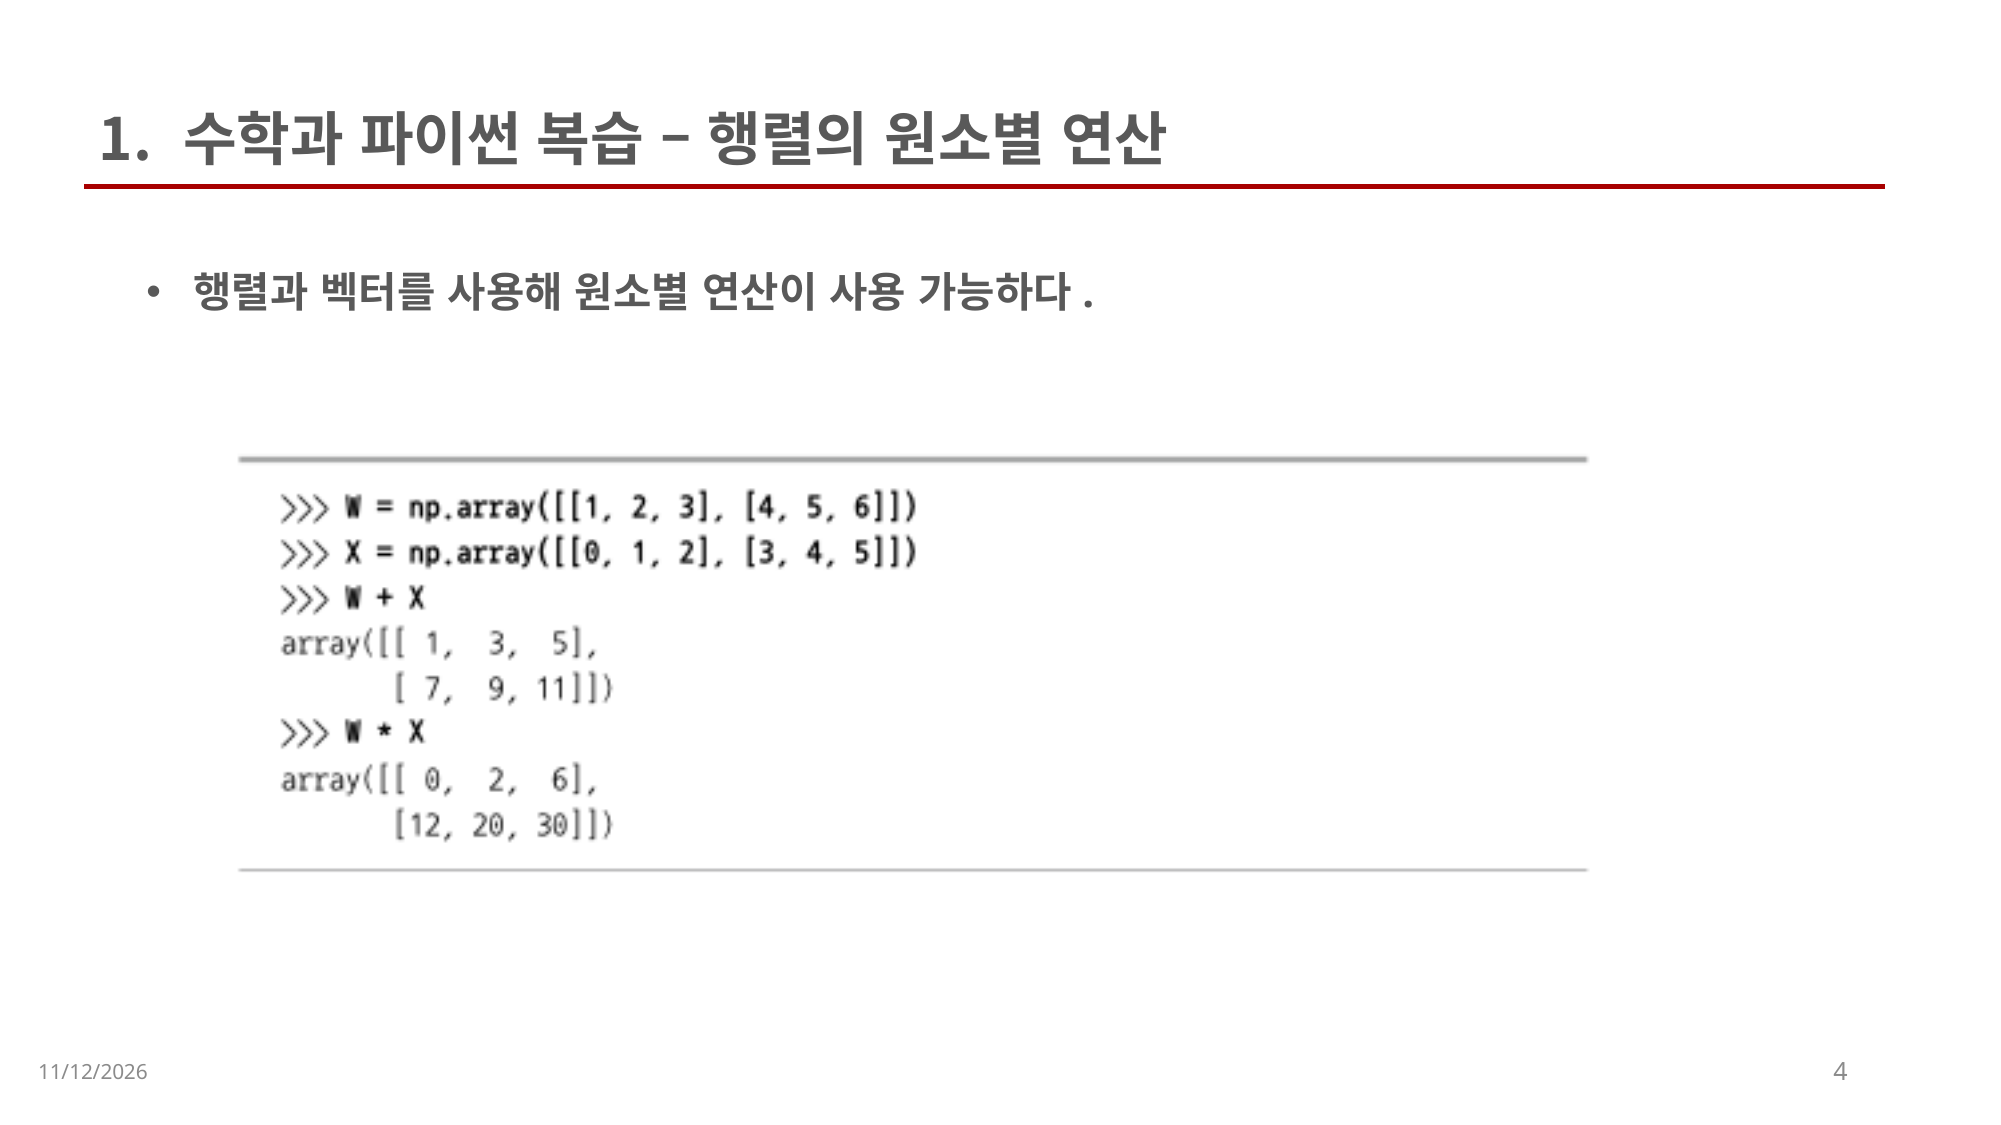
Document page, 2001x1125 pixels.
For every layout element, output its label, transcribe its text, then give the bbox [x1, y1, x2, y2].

text_box 행렬과 벡터를 사용해 원소별 연산이 사용 가능하다. [131, 258, 1863, 324]
slide_number 4 [1412, 1042, 1863, 1103]
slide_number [23, 1042, 474, 1103]
picture [199, 439, 1638, 900]
text_box 수학과 파이썬 복습 – 행렬의 원소별 연산 [84, 94, 1460, 180]
